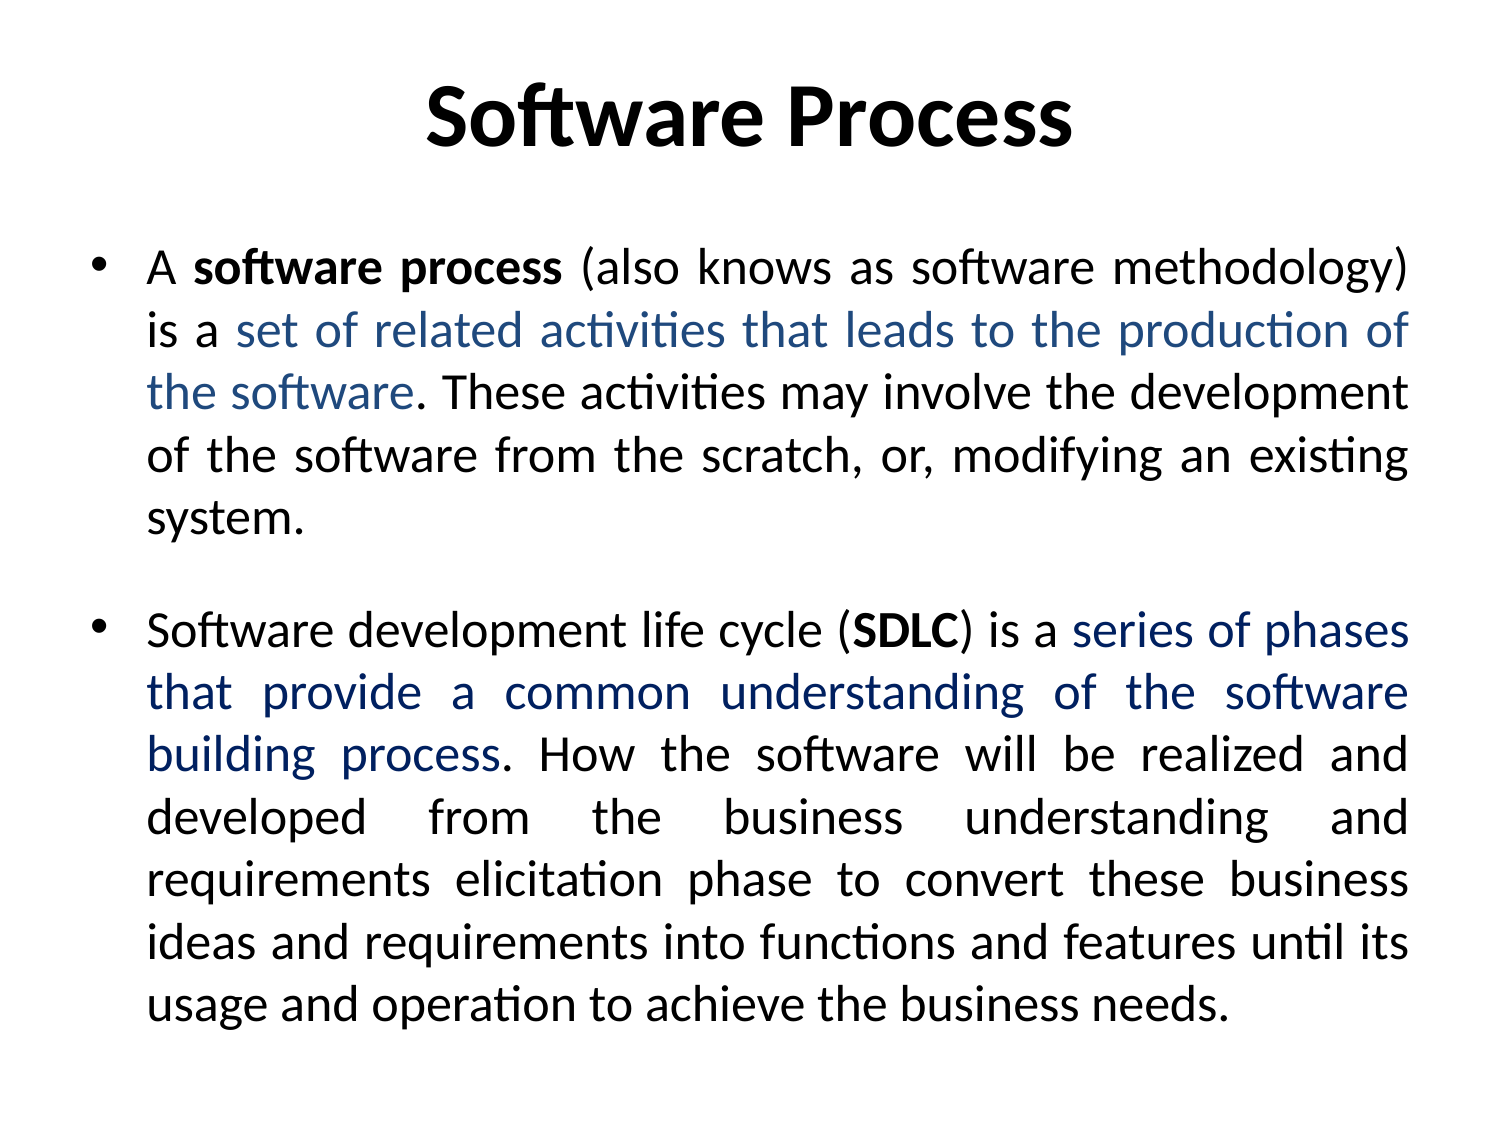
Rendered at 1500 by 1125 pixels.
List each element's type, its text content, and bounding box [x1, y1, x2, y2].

title Software Process [75, 45, 1425, 175]
list A software process (also knows as software methodology) is a set of related activities that leads to the production of the software. These activities may involve the development of the software from the scratch, or, modifying an existing system. Software development life cycle (SDLC) is a series of phases that provide a common understanding of the software building process. How the software will be realized and developed from the business understanding and requirements elicitation phase to convert these business ideas and requirements into functions and features until its usage and operation to achieve the business needs. [75, 224, 1425, 968]
